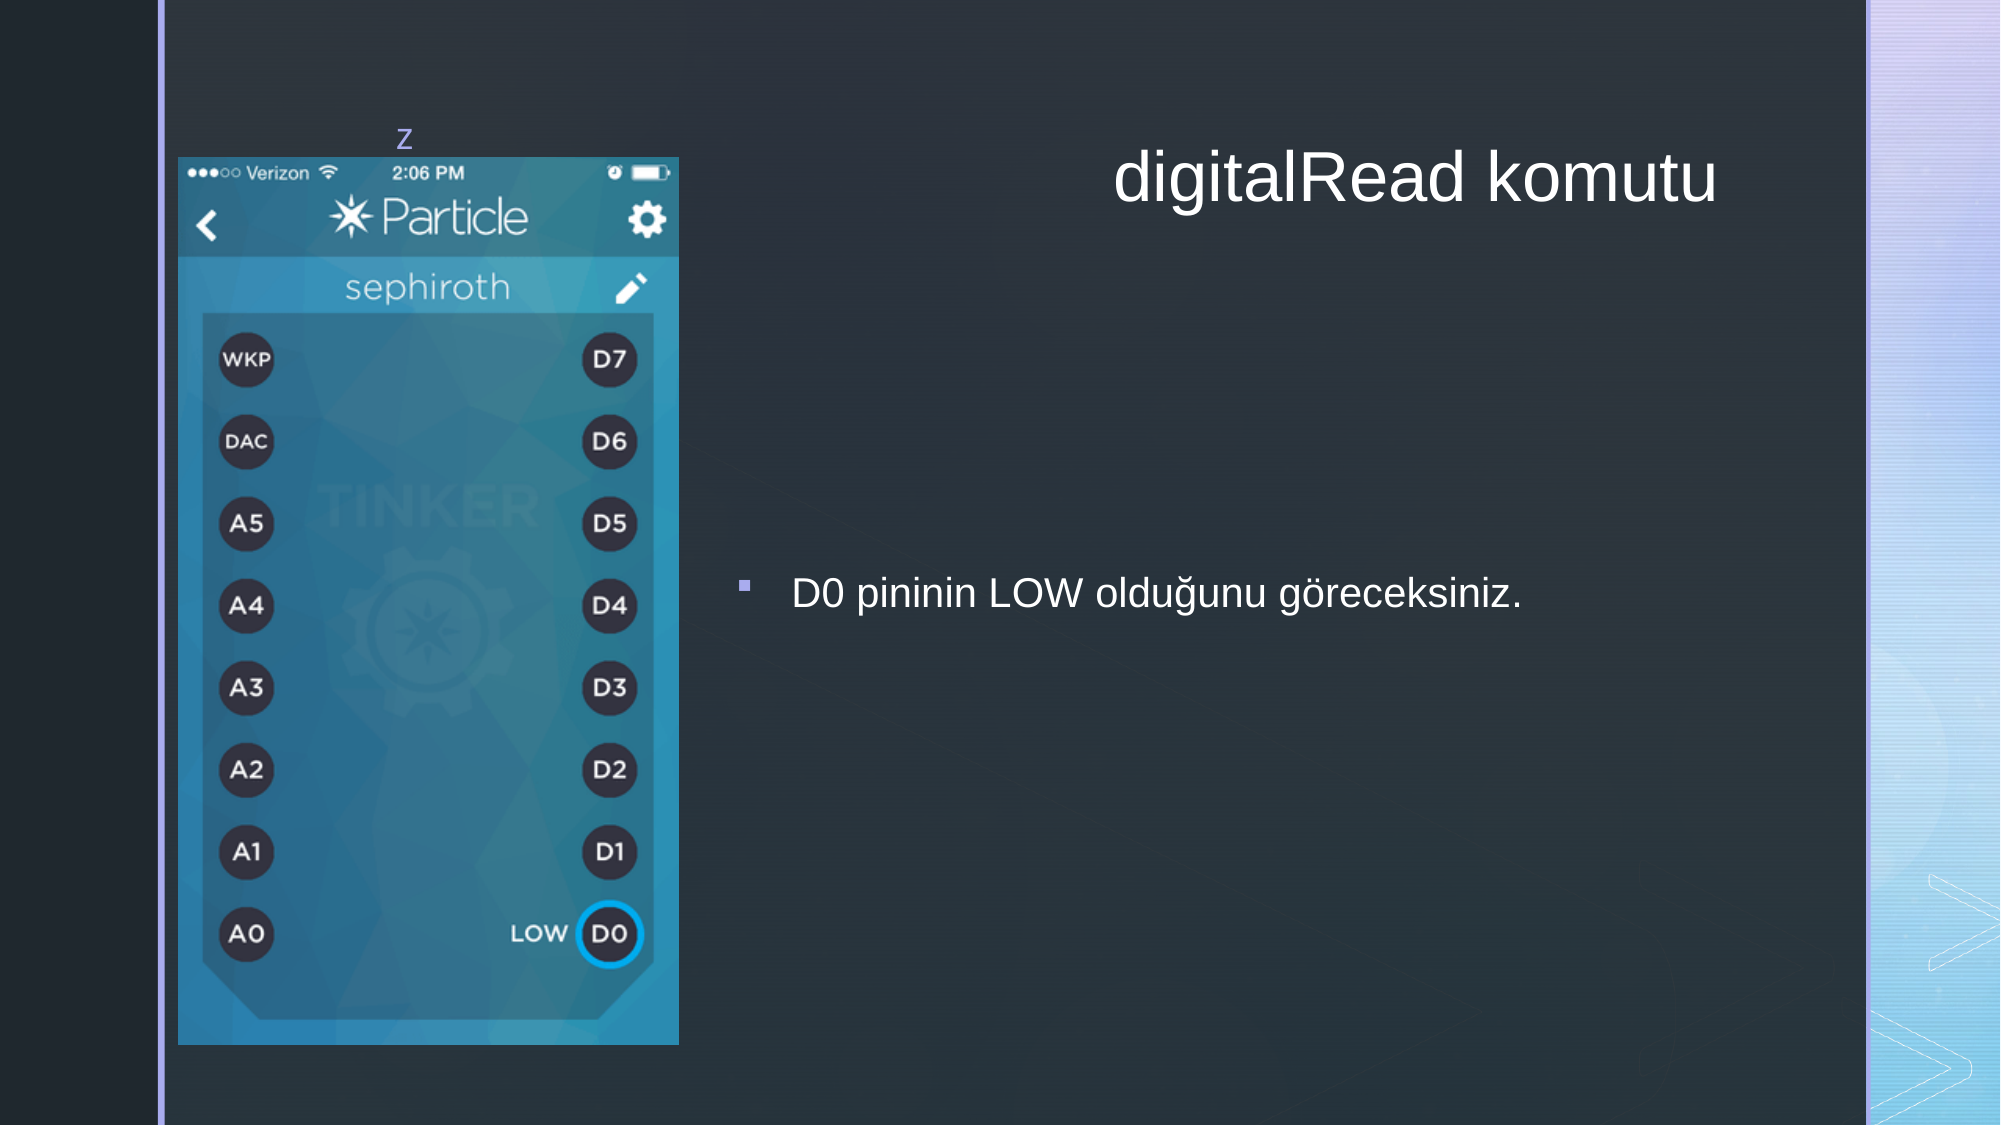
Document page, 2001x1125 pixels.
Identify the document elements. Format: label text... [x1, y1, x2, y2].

title digitalRead komutu [428, 132, 1734, 310]
list D0 pininin LOW olduğunu göreceksiniz. [720, 347, 1762, 1073]
picture [1871, 0, 2001, 1125]
picture [178, 156, 679, 1045]
